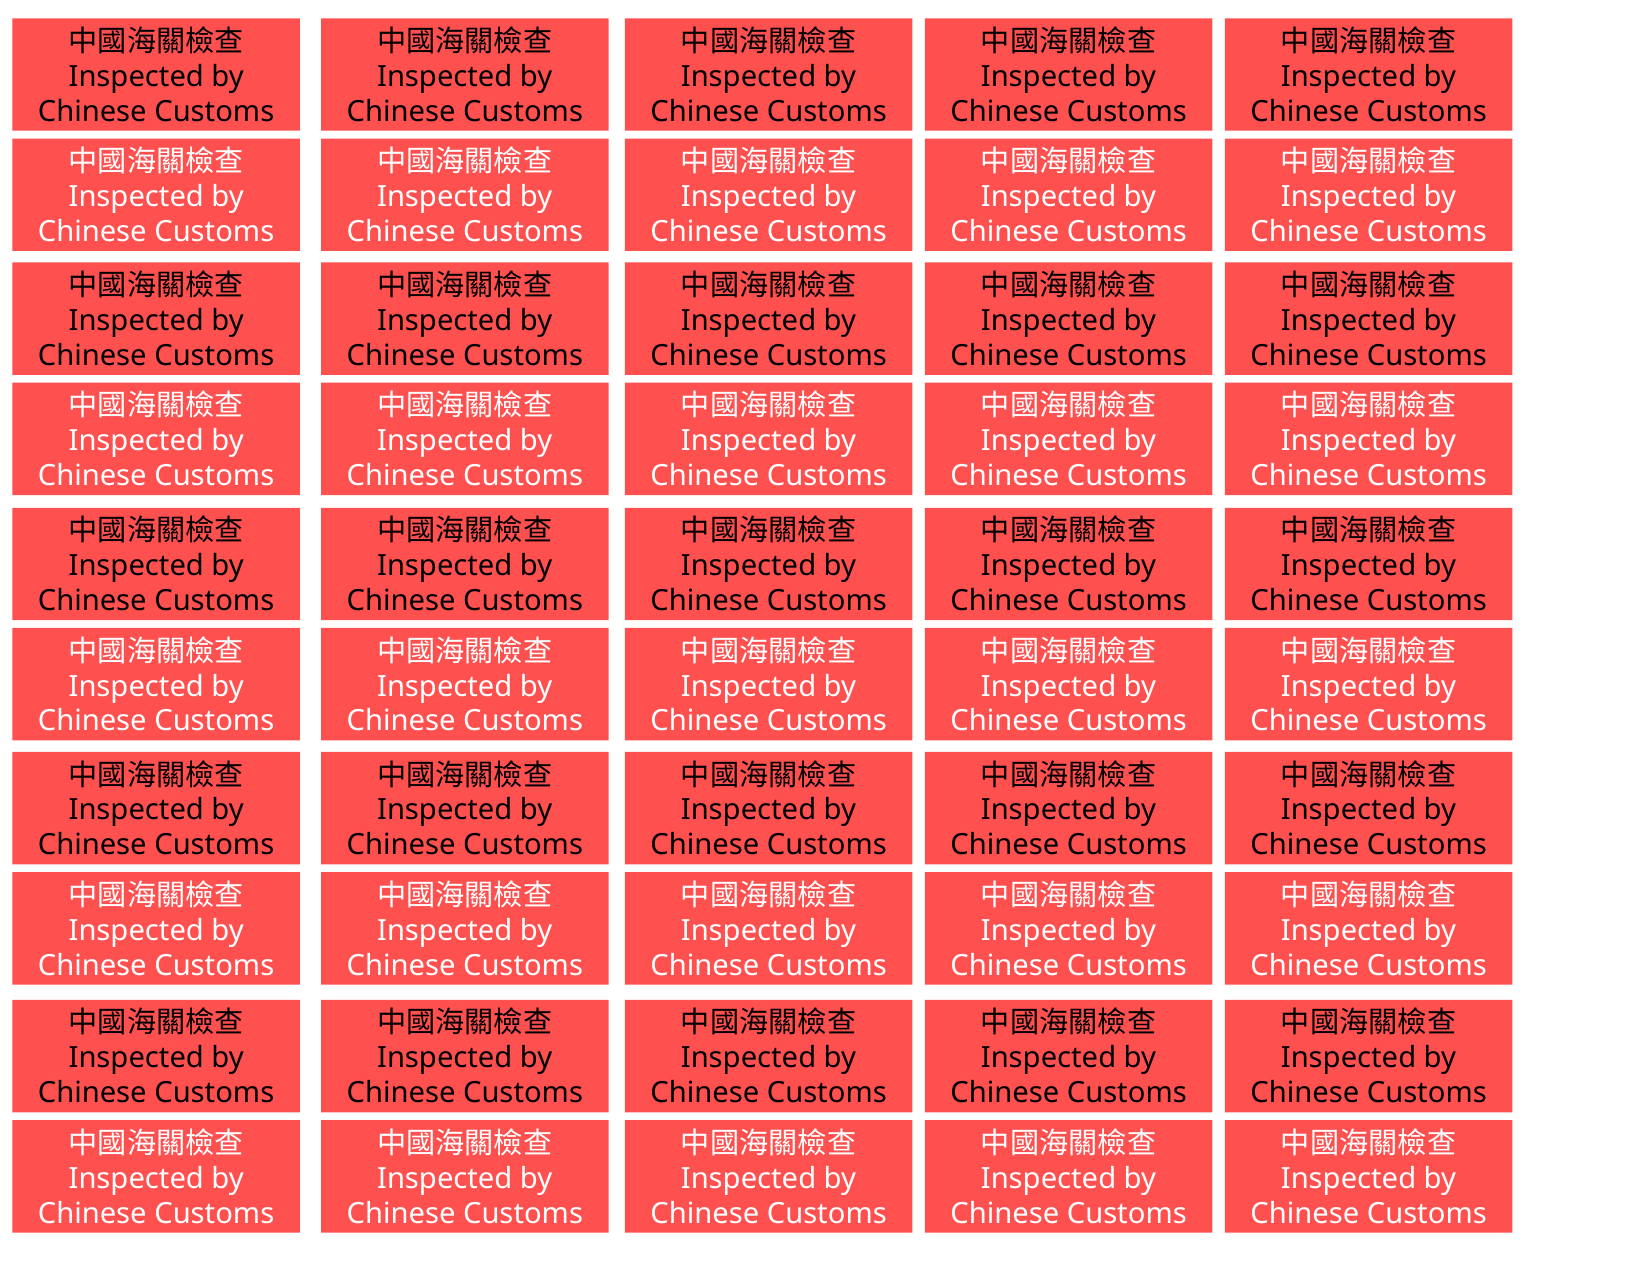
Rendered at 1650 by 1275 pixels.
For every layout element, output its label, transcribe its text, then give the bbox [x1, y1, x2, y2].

text_box 中國海關檢查 Inspected by Chinese Customs [10, 750, 302, 866]
text_box 中國海關檢查 Inspected by Chinese Customs [1223, 506, 1514, 622]
text_box 中國海關檢查 Inspected by Chinese Customs [923, 16, 1214, 133]
text_box 中國海關檢查 Inspected by Chinese Customs [923, 381, 1214, 497]
text_box 中國海關檢查 Inspected by Chinese Customs [623, 626, 914, 743]
text_box 中國海關檢查 Inspected by Chinese Customs [1223, 381, 1514, 497]
text_box 中國海關檢查 Inspected by Chinese Customs [1223, 260, 1514, 377]
text_box 中國海關檢查 Inspected by Chinese Customs [623, 870, 914, 987]
text_box 中國海關檢查 Inspected by Chinese Customs [10, 870, 302, 987]
text_box 中國海關檢查 Inspected by Chinese Customs [1223, 16, 1514, 133]
text_box 中國海關檢查 Inspected by Chinese Customs [923, 626, 1214, 743]
text_box 中國海關檢查 Inspected by Chinese Customs [923, 870, 1214, 987]
text_box 中國海關檢查 Inspected by Chinese Customs [10, 1118, 302, 1235]
text_box 中國海關檢查 Inspected by Chinese Customs [319, 998, 611, 1115]
text_box 中國海關檢查 Inspected by Chinese Customs [10, 998, 302, 1115]
text_box 中國海關檢查 Inspected by Chinese Customs [923, 750, 1214, 866]
text_box 中國海關檢查 Inspected by Chinese Customs [10, 381, 302, 497]
text_box 中國海關檢查 Inspected by Chinese Customs [319, 136, 611, 253]
text_box 中國海關檢查 Inspected by Chinese Customs [10, 626, 302, 743]
text_box 中國海關檢查 Inspected by Chinese Customs [10, 260, 302, 377]
text_box 中國海關檢查 Inspected by Chinese Customs [623, 136, 914, 253]
text_box 中國海關檢查 Inspected by Chinese Customs [623, 260, 914, 377]
text_box 中國海關檢查 Inspected by Chinese Customs [319, 381, 611, 497]
text_box 中國海關檢查 Inspected by Chinese Customs [319, 506, 611, 622]
text_box 中國海關檢查 Inspected by Chinese Customs [319, 626, 611, 743]
text_box 中國海關檢查 Inspected by Chinese Customs [923, 506, 1214, 622]
text_box 中國海關檢查 Inspected by Chinese Customs [623, 506, 914, 622]
text_box 中國海關檢查 Inspected by Chinese Customs [623, 998, 914, 1115]
text_box 中國海關檢查 Inspected by Chinese Customs [1223, 136, 1514, 253]
text_box 中國海關檢查 Inspected by Chinese Customs [319, 750, 611, 866]
text_box 中國海關檢查 Inspected by Chinese Customs [623, 1118, 914, 1235]
text_box 中國海關檢查 Inspected by Chinese Customs [319, 260, 611, 377]
text_box 中國海關檢查 Inspected by Chinese Customs [923, 998, 1214, 1115]
text_box 中國海關檢查 Inspected by Chinese Customs [319, 16, 611, 133]
text_box 中國海關檢查 Inspected by Chinese Customs [1223, 626, 1514, 743]
text_box 中國海關檢查 Inspected by Chinese Customs [1223, 750, 1514, 866]
text_box 中國海關檢查 Inspected by Chinese Customs [1223, 998, 1514, 1115]
text_box 中國海關檢查 Inspected by Chinese Customs [10, 506, 302, 622]
text_box 中國海關檢查 Inspected by Chinese Customs [623, 750, 914, 866]
text_box 中國海關檢查 Inspected by Chinese Customs [10, 16, 302, 133]
text_box 中國海關檢查 Inspected by Chinese Customs [623, 381, 914, 497]
text_box 中國海關檢查 Inspected by Chinese Customs [923, 260, 1214, 377]
text_box 中國海關檢查 Inspected by Chinese Customs [319, 1118, 611, 1235]
text_box 中國海關檢查 Inspected by Chinese Customs [319, 870, 611, 987]
text_box 中國海關檢查 Inspected by Chinese Customs [623, 16, 914, 133]
text_box 中國海關檢查 Inspected by Chinese Customs [1223, 870, 1514, 987]
text_box 中國海關檢查 Inspected by Chinese Customs [923, 1118, 1214, 1235]
text_box 中國海關檢查 Inspected by Chinese Customs [10, 136, 302, 253]
text_box 中國海關檢查 Inspected by Chinese Customs [1223, 1118, 1514, 1235]
text_box 中國海關檢查 Inspected by Chinese Customs [923, 136, 1214, 253]
